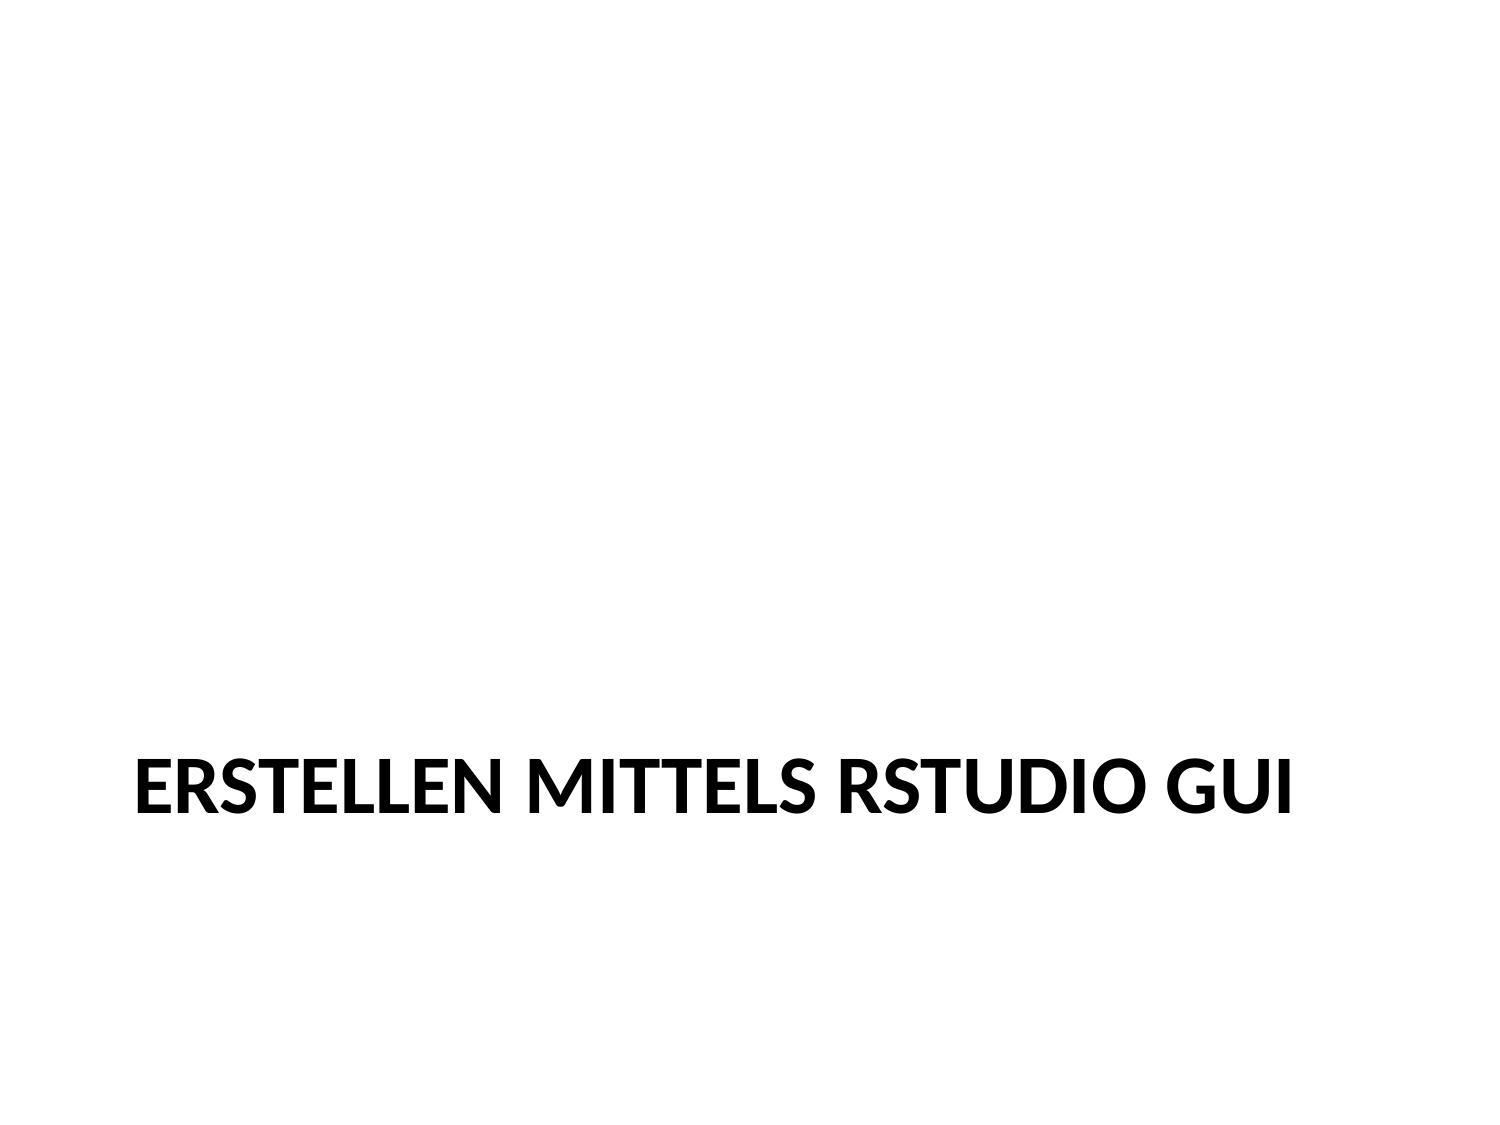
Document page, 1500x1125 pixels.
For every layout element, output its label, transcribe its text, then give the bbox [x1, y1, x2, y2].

title Erstellen mittels RStudio GUI [118, 722, 1394, 947]
